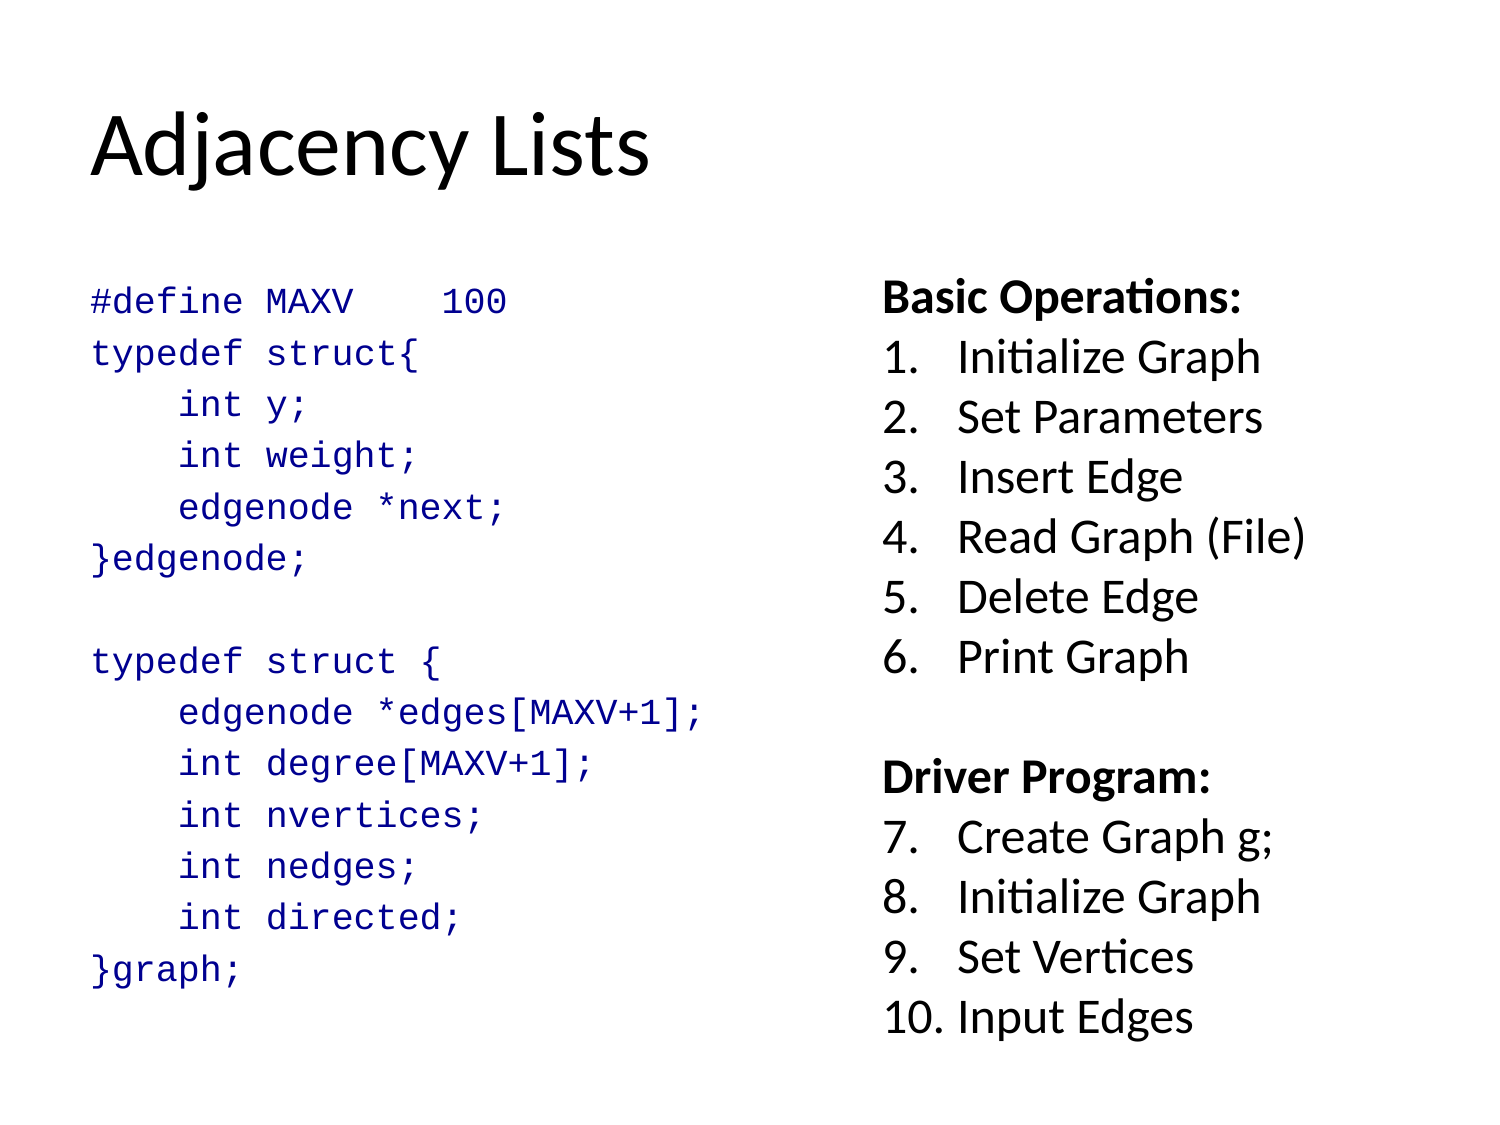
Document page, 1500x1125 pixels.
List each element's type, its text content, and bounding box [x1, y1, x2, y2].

title Adjacency Lists [75, 45, 1425, 233]
text_box Basic Operations: Initialize Graph Set Parameters Insert Edge Read Graph (File) Delete Edge Print Graph Driver Program: Create Graph g; Initialize Graph Set Vertices Input Edges [867, 256, 1500, 1051]
list #define MAXV 100 typedef struct{ int y; int weight; edgenode *next; }edgenode; typedef struct { edgenode *edges[MAXV+1]; int degree[MAXV+1]; int nvertices; int nedges; int directed; }graph; [75, 269, 867, 1005]
